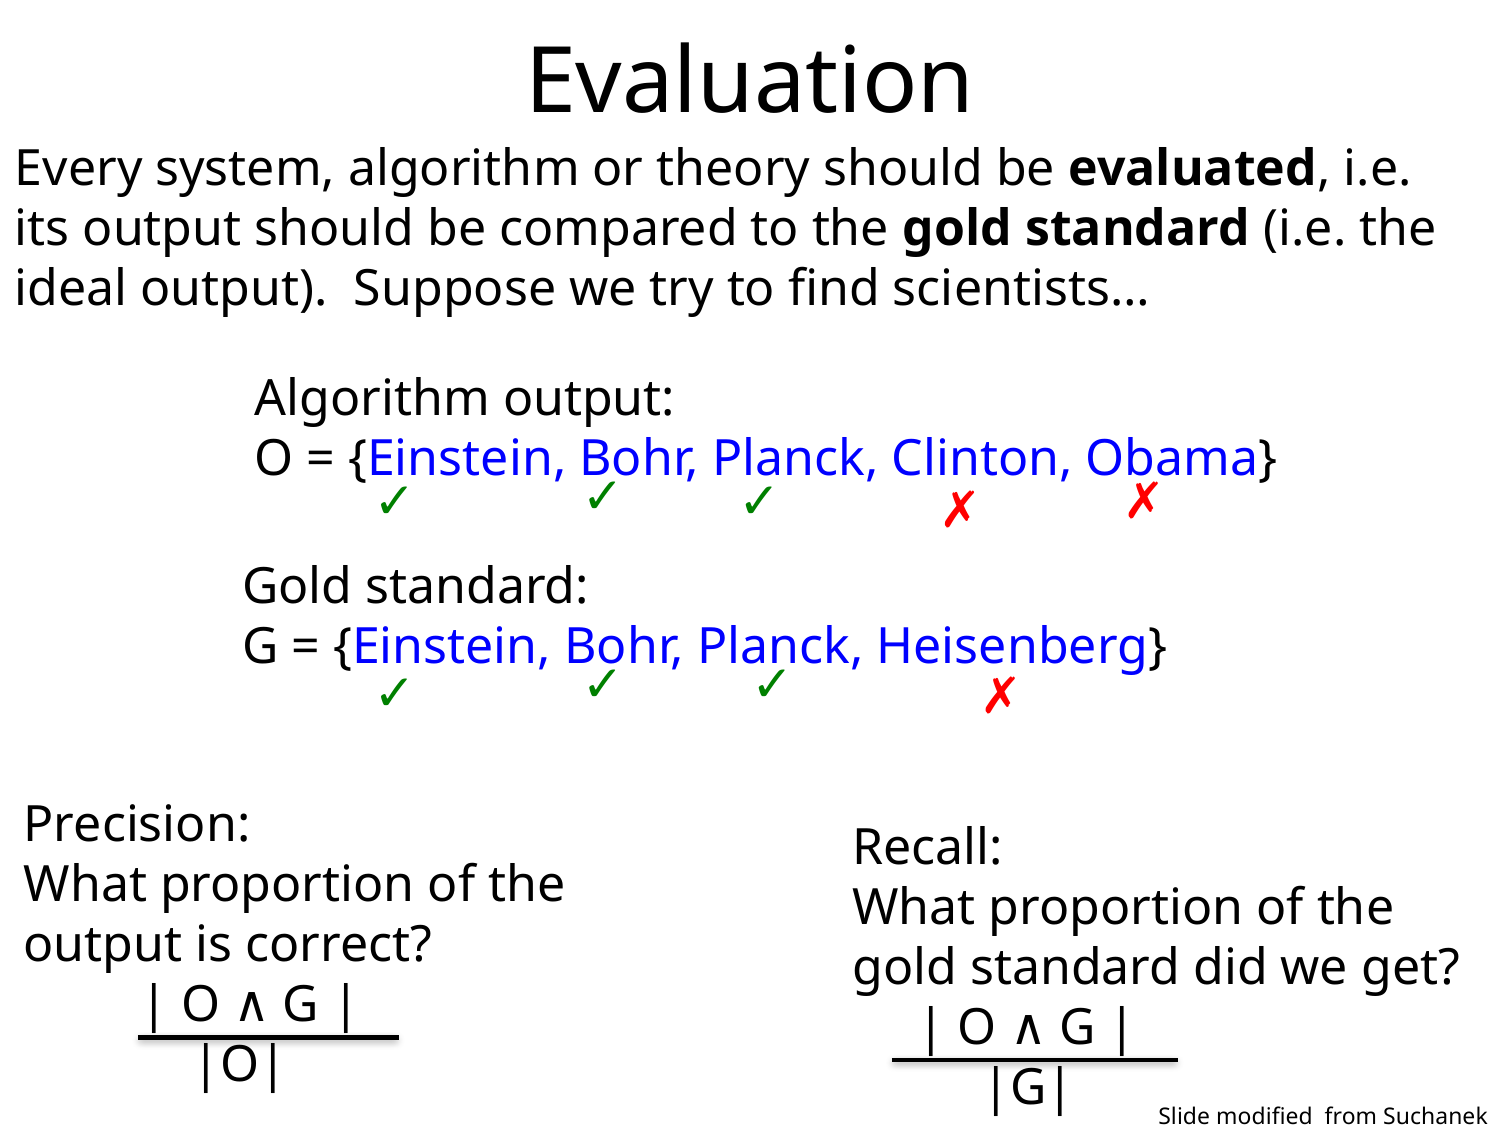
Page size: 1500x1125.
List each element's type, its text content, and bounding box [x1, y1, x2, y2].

text_box Gold standard: G = {Einstein, Bohr, Planck, Heisenberg} [227, 546, 1183, 681]
text_box Every system, algorithm or theory should be evaluated, i.e. its output should be compared to the gold standard (i.e. the ideal output). Suppose we try to find scientists… [0, 127, 1485, 323]
text_box ✗ [924, 470, 997, 545]
text_box Algorithm output: O = {Einstein, Bohr, Planck, Clinton, Obama} [239, 357, 1293, 493]
text_box ✗ [964, 655, 1037, 731]
text_box ✓ [736, 644, 809, 720]
title Evaluation [0, 0, 1500, 152]
text_box ✓ [358, 460, 431, 536]
text_box ✓ [567, 456, 639, 532]
text_box ✓ [723, 460, 796, 536]
text_box ✓ [358, 653, 431, 729]
text_box Recall: What proportion of the gold standard did we get? | O ∧ G | |G| [837, 806, 1476, 1122]
text_box ✗ [1108, 460, 1180, 536]
text_box ✓ [567, 644, 639, 720]
text_box Slide modified from Suchanek [1143, 1094, 1500, 1125]
text_box Precision: What proportion of the output is correct? | O ∧ G | |O| [9, 784, 594, 1100]
